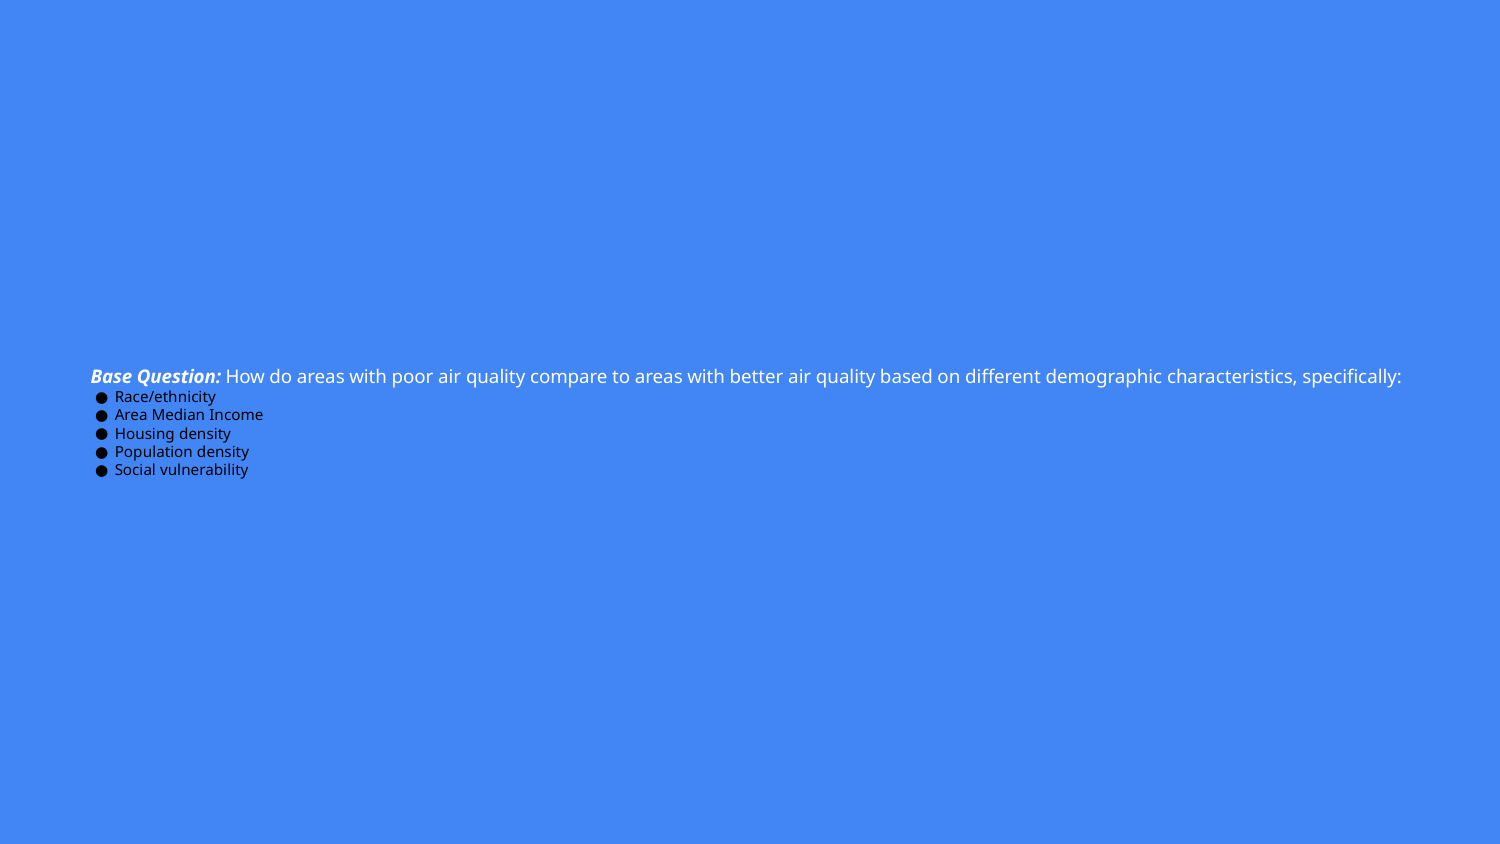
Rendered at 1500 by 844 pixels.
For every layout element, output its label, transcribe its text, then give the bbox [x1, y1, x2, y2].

title Base Question: How do areas with poor air quality compare to areas with better air quality based on different demographic characteristics, specifically: Race/ethnicity Area Median Income Housing density Population density Social vulnerability [75, 338, 1425, 505]
